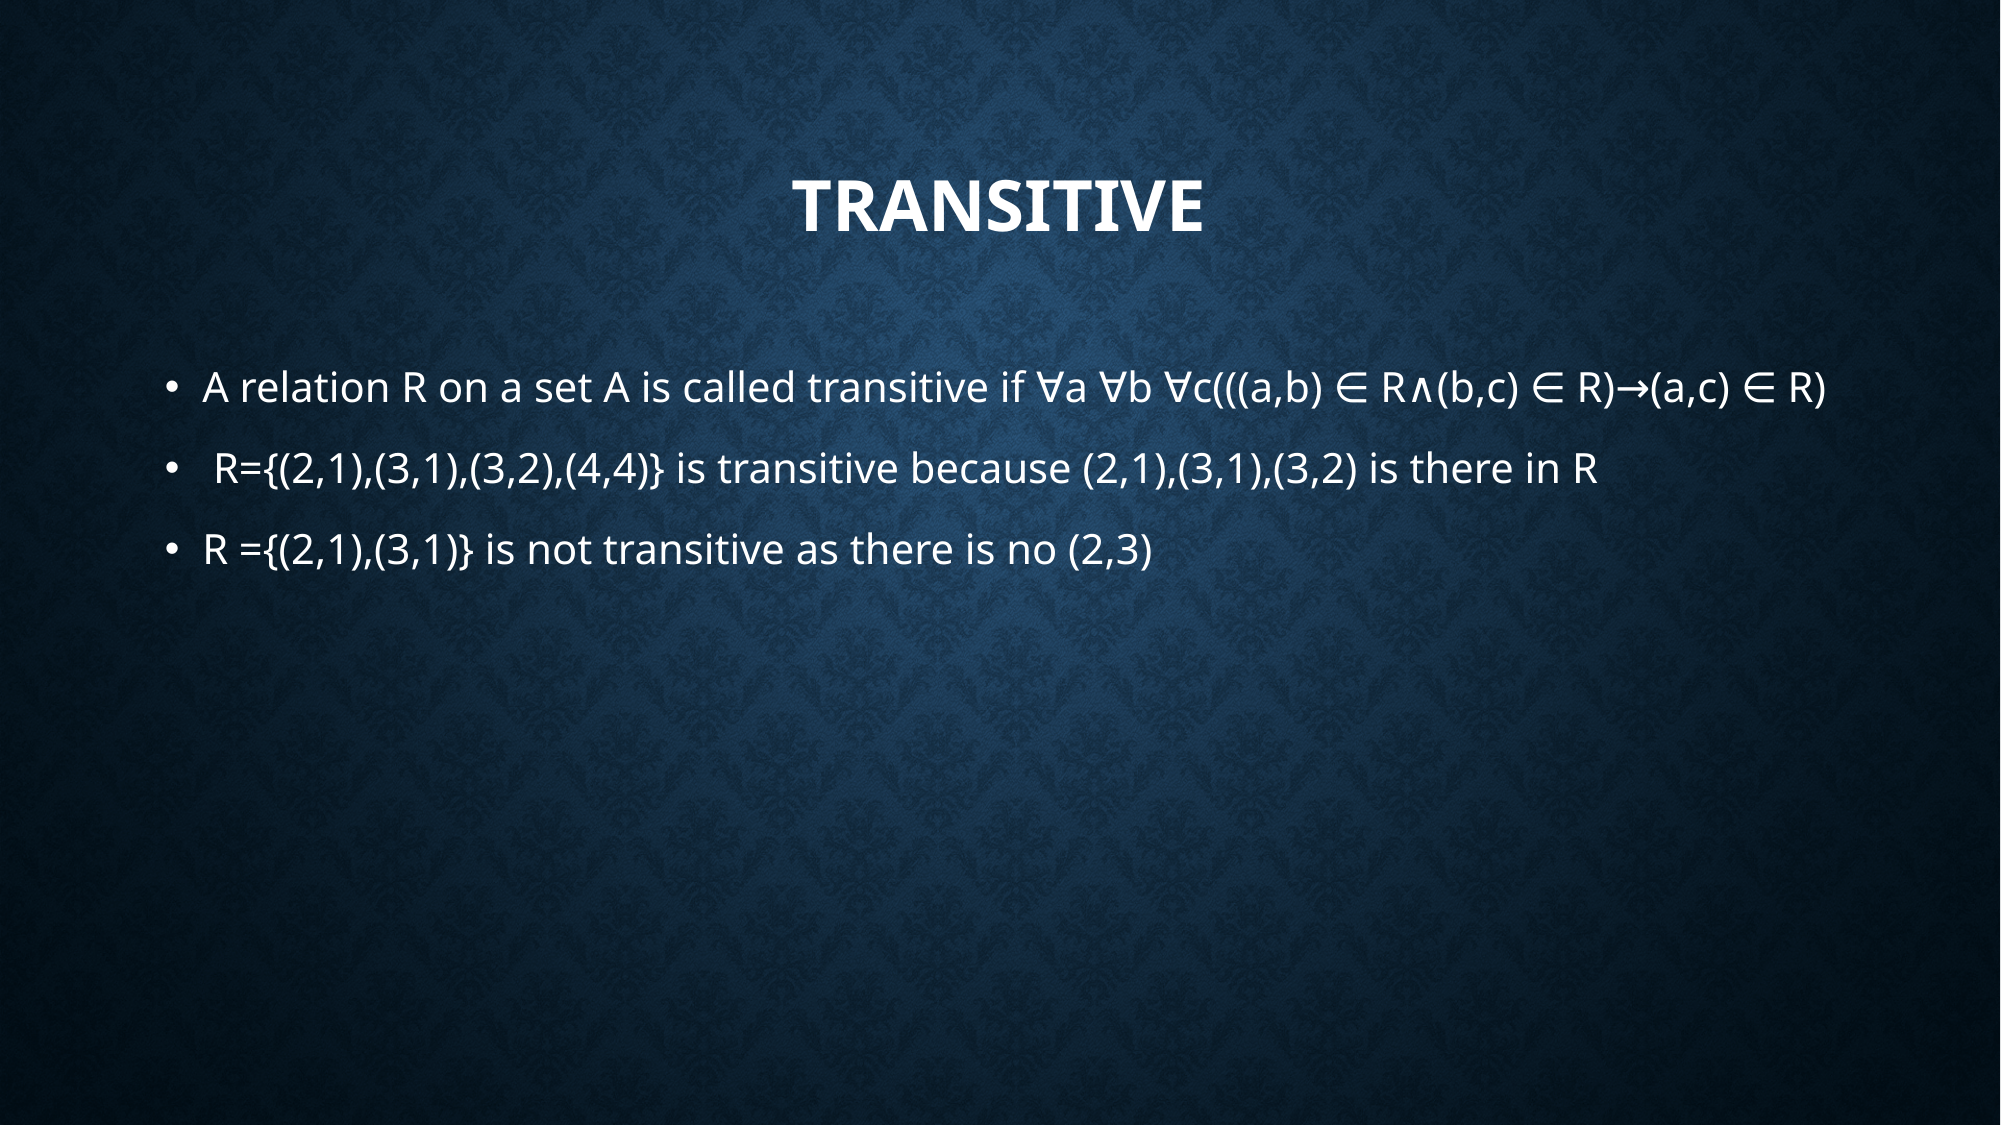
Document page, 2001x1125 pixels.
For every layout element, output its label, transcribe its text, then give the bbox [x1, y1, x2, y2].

title Transitive [149, 99, 1849, 318]
list A relation R on a set A is called transitive if ∀a ∀b ∀c(((a,b) ∈ R∧(b,c) ∈ R)→(a,c) ∈ R) R={(2,1),(3,1),(3,2),(4,4)} is transitive because (2,1),(3,1),(3,2) is there in R R ={(2,1),(3,1)} is not transitive as there is no (2,3) [149, 343, 1849, 950]
